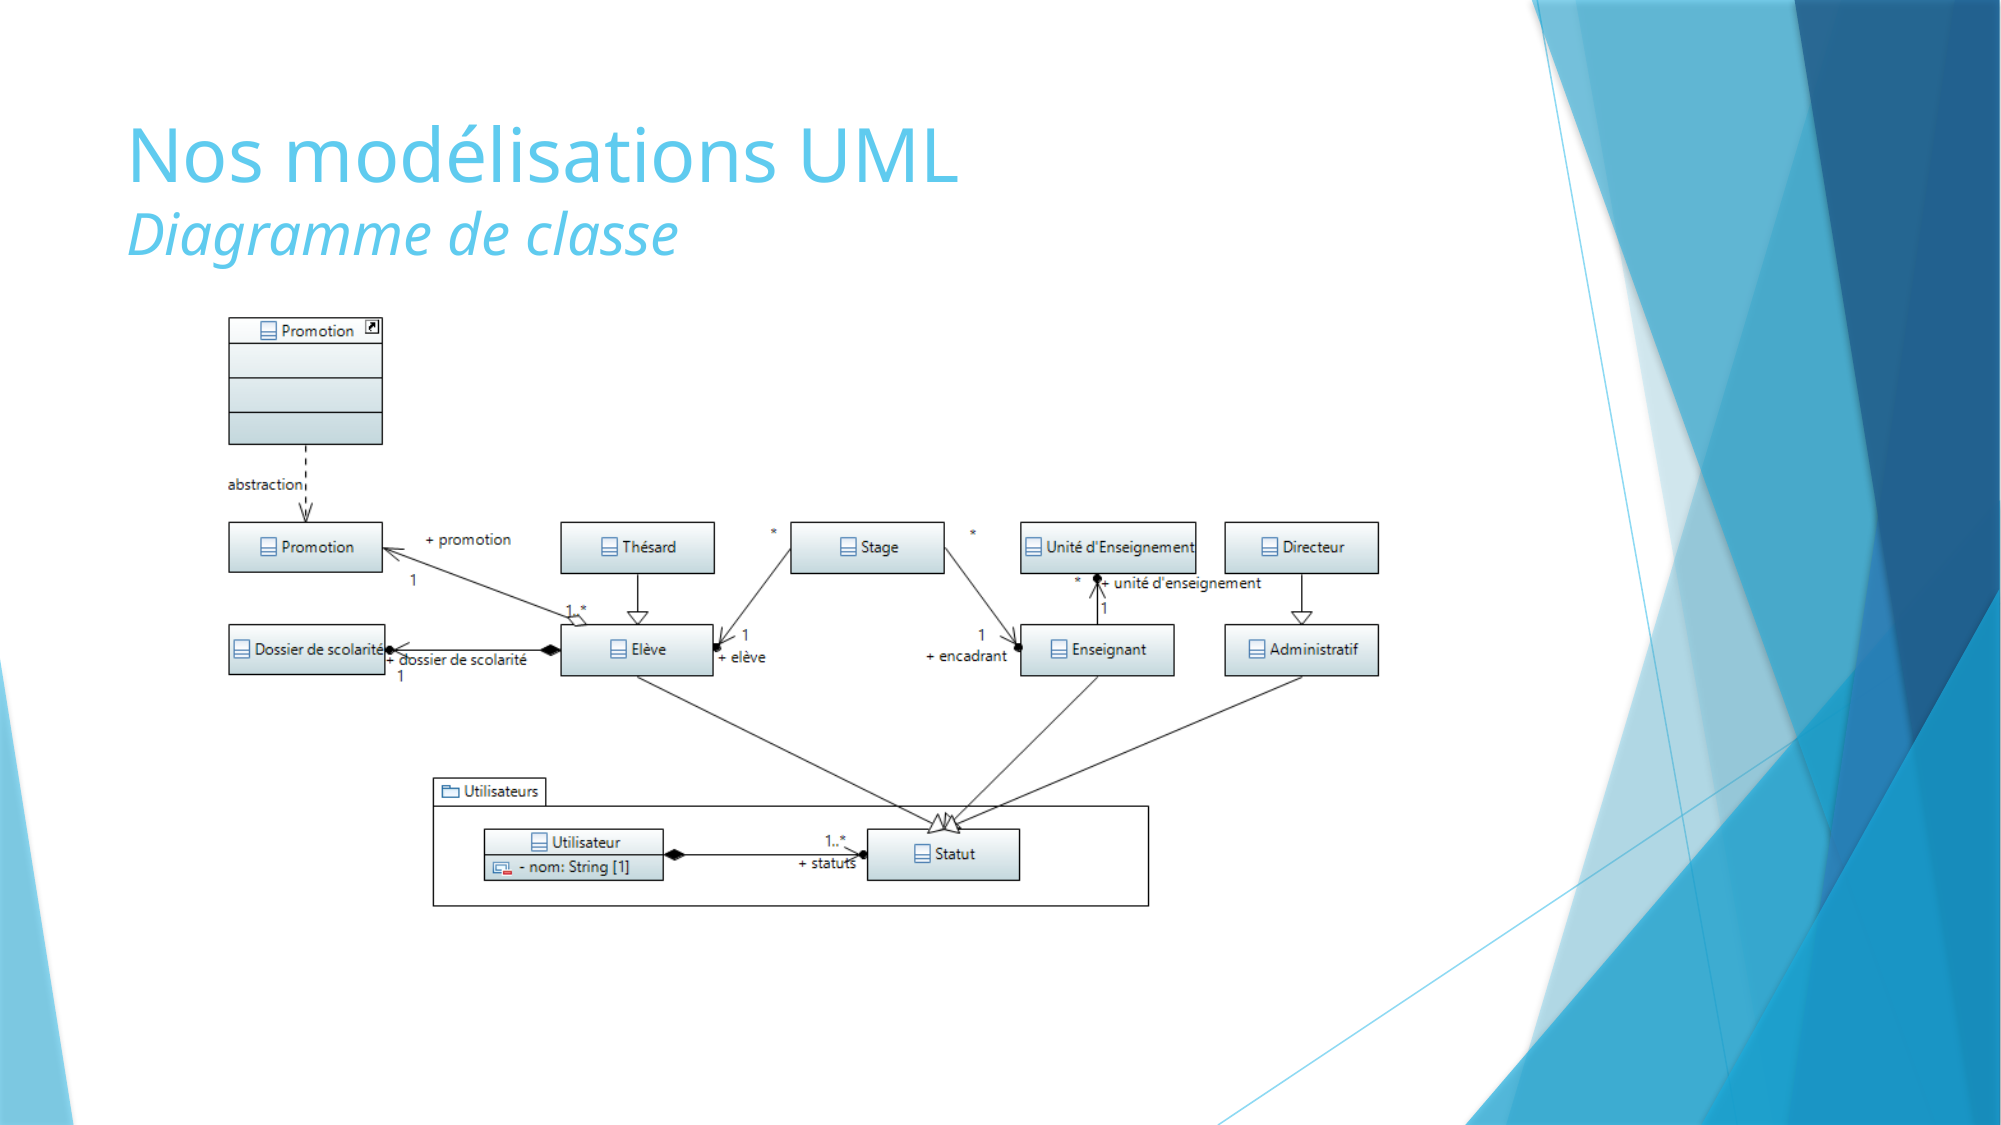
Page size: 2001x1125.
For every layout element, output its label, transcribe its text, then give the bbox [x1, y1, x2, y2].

title Nos modélisations UML Diagramme de classe [111, 99, 1522, 317]
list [226, 316, 1407, 954]
